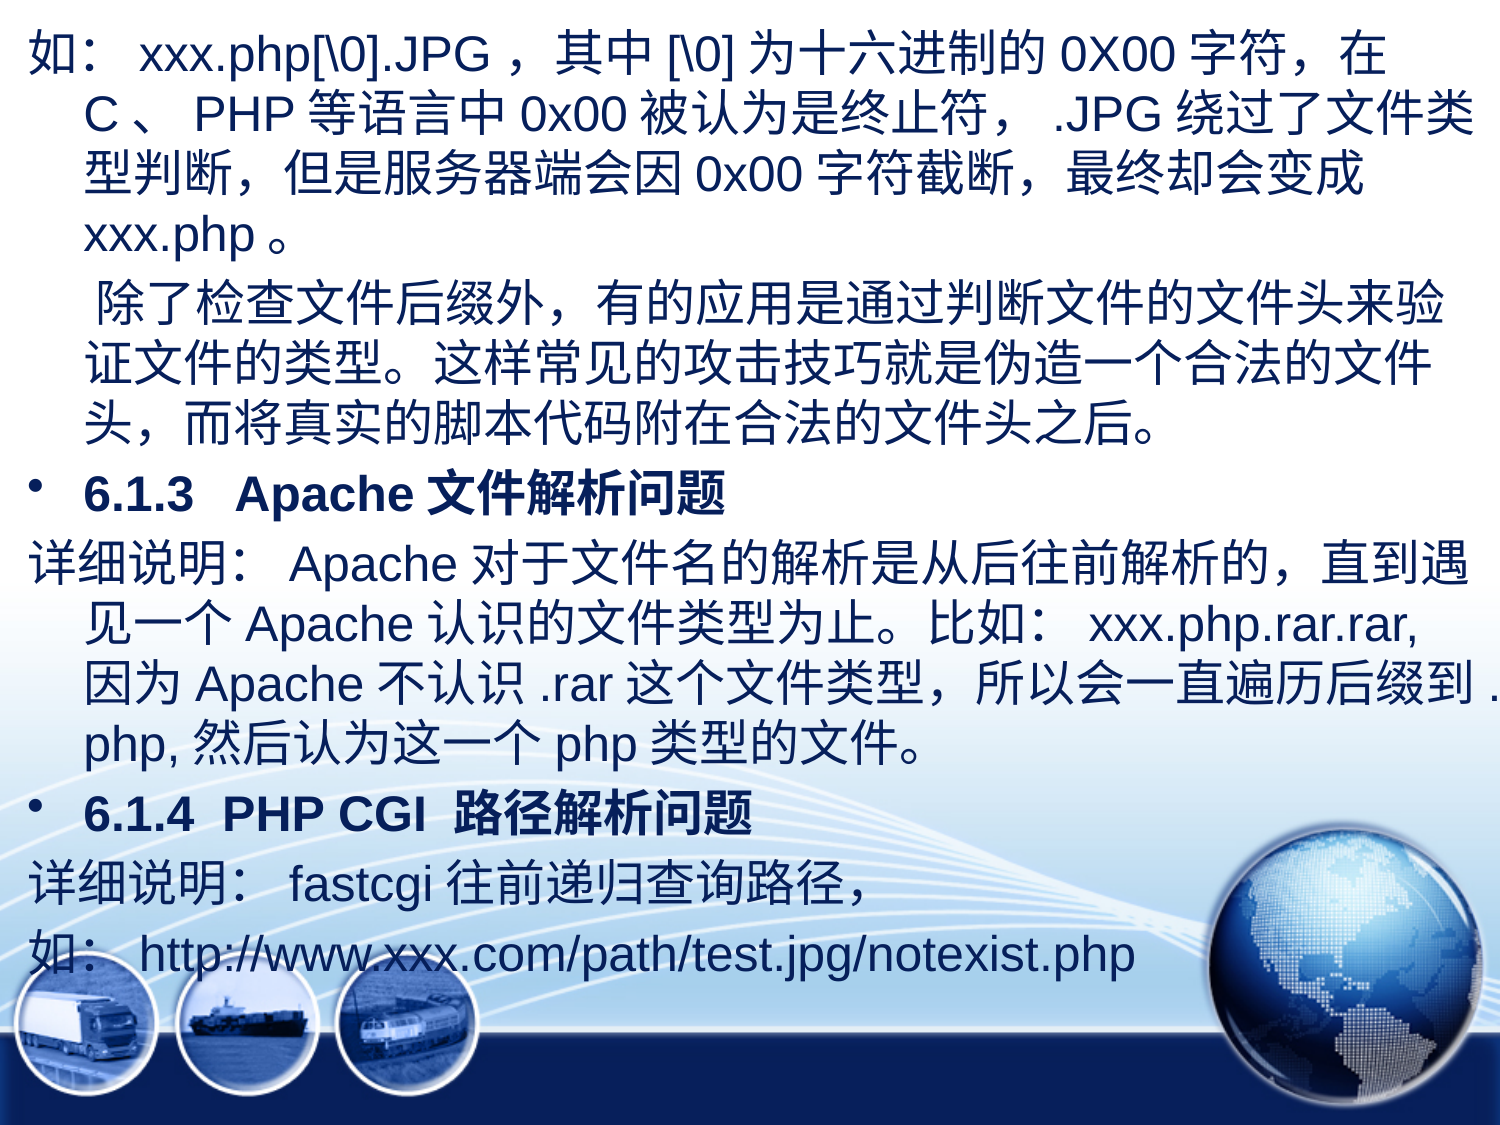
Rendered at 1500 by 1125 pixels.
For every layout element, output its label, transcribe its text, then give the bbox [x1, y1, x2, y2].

list 如：xxx.php[\0].JPG，其中[\0]为十六进制的0X00字符，在C、PHP等语言中0x00被认为是终止符，.JPG绕过了文件类型判断，但是服务器端会因0x00字符截断，最终却会变成xxx.php。 除了检查文件后缀外，有的应用是通过判断文件的文件头来验证文件的类型。这样常见的攻击技巧就是伪造一个合法的文件头，而将真实的脚本代码附在合法的文件头之后。 6.1.3 Apache文件解析问题 详细说明：Apache对于文件名的解析是从后往前解析的，直到遇见一个Apache认识的文件类型为止。比如：xxx.php.rar.rar,因为Apache不认识.rar这个文件类型，所以会一直遍历后缀到.php,然后认为这一个php类型的文件。 6.1.4 PHP CGI 路径解析问题 详细说明：fastcgi往前递归查询路径， 如：http://www.xxx.com/path/test.jpg/notexist.php [11, 13, 1495, 965]
picture [0, 0, 1500, 1125]
